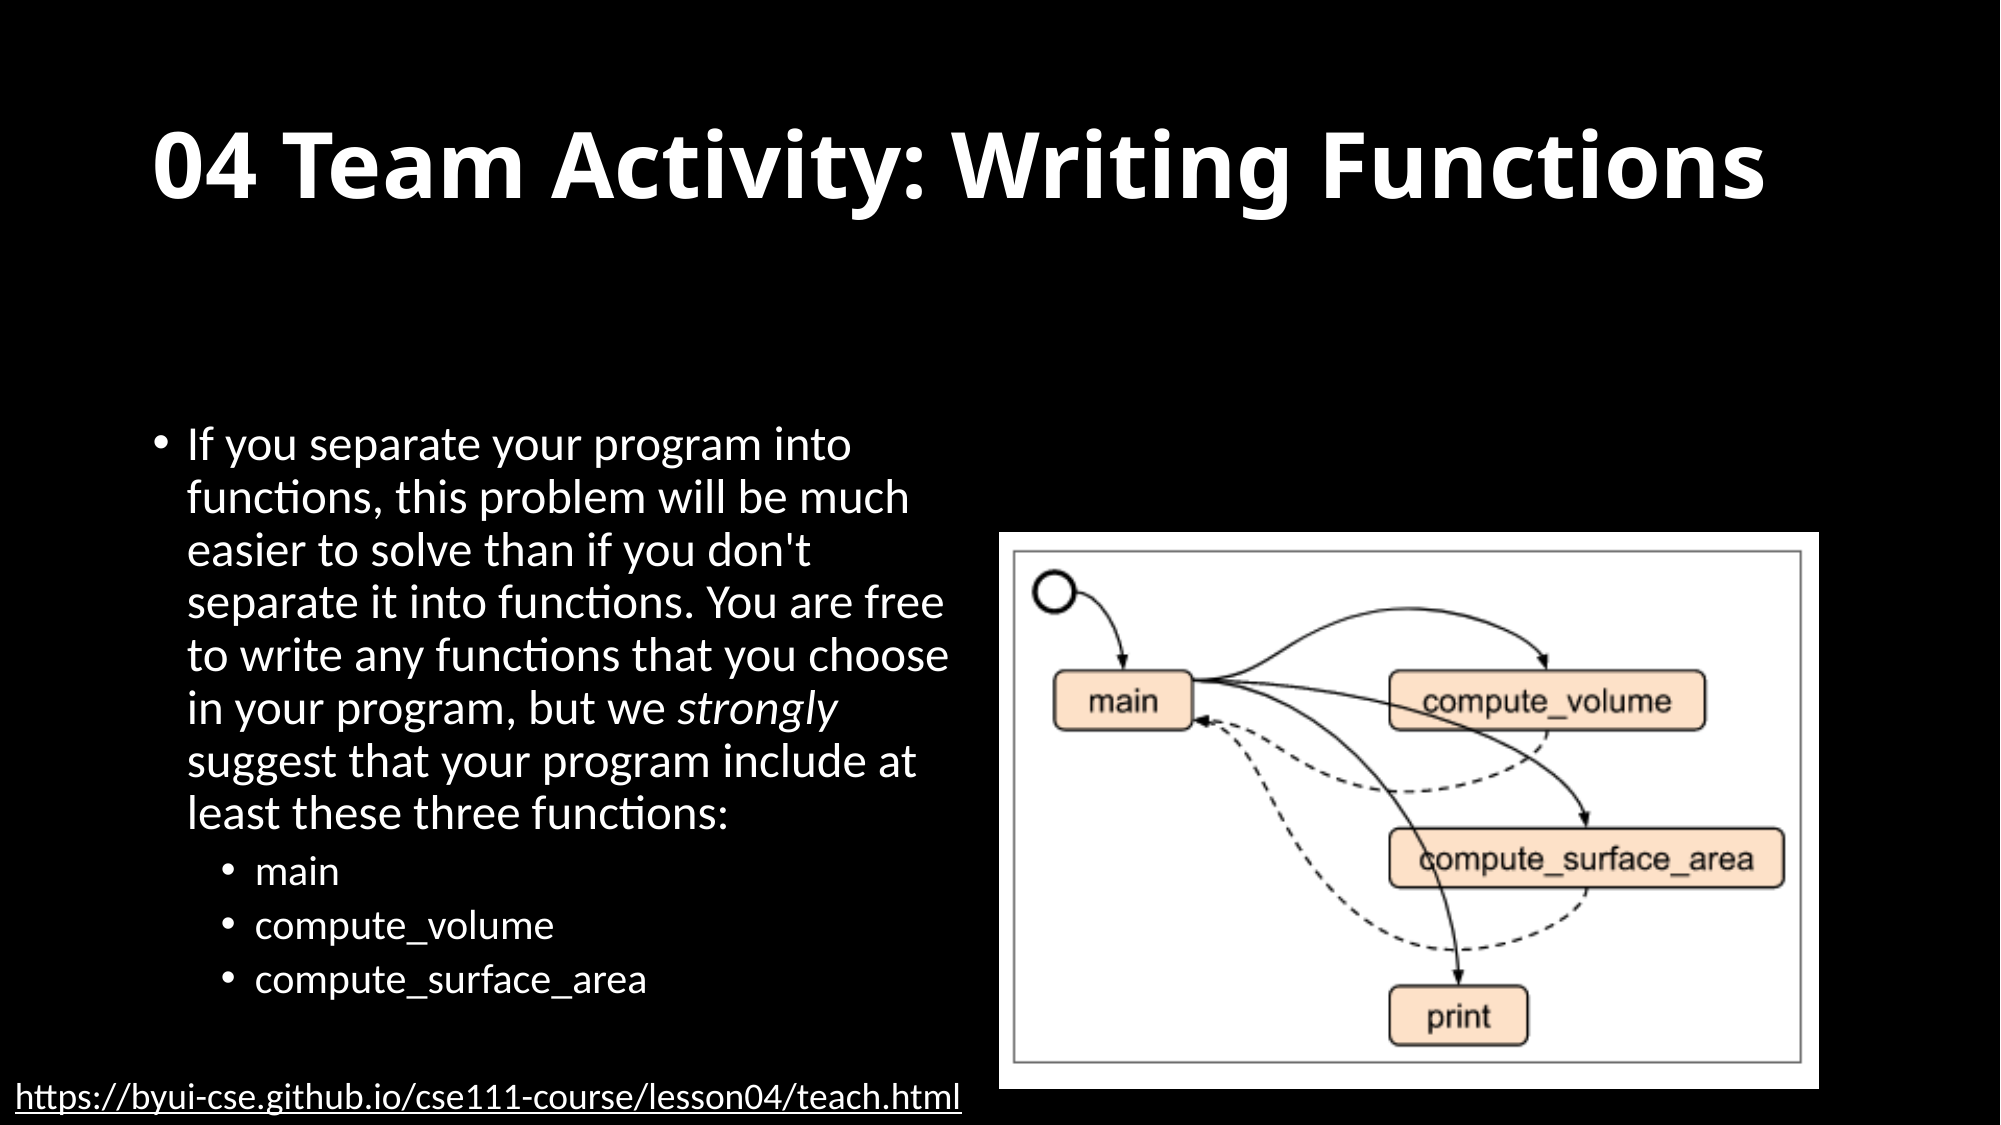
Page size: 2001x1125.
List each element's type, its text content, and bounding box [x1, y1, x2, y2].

text_box https://byui-cse.github.io/cse111-course/lesson04/teach.html [0, 1064, 1001, 1125]
picture [999, 532, 1819, 1089]
list If you separate your program into functions, this problem will be much easier to solve than if you don't separate it into functions. You are free to write any functions that you choose in your program, but we strongly suggest that your program include at least these three functions: main compute_volume compute_surface_area [137, 410, 984, 1016]
title 04 Team Activity: Writing Functions [137, 59, 1863, 278]
